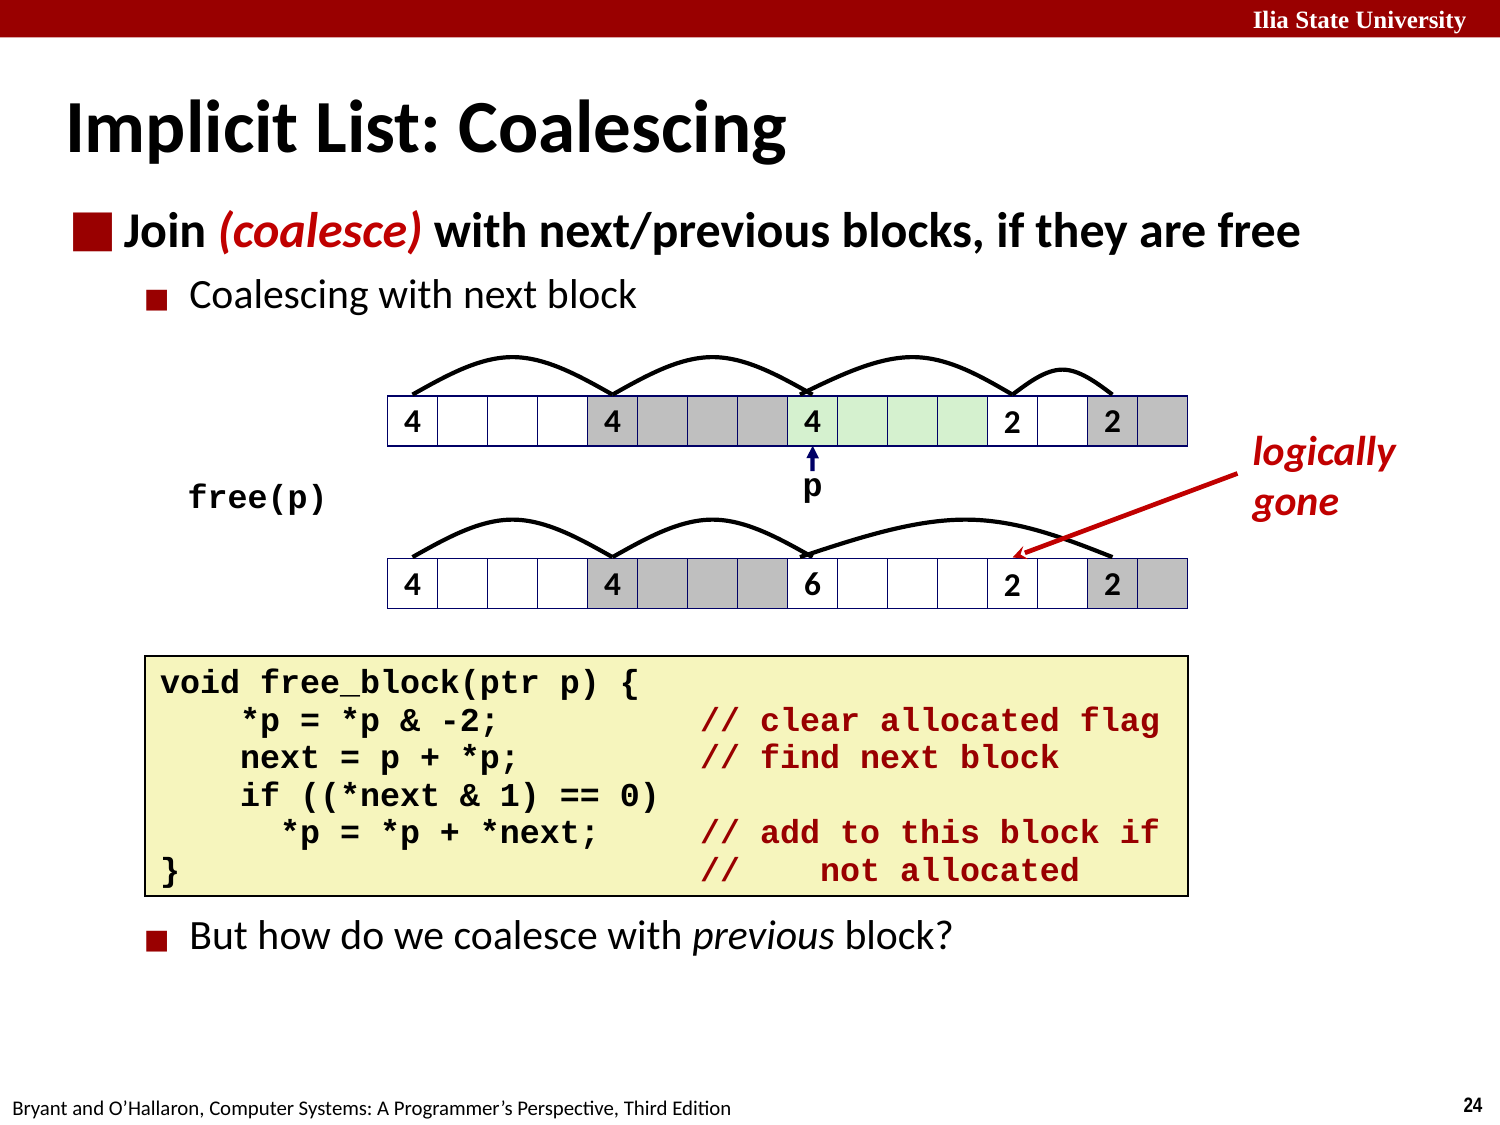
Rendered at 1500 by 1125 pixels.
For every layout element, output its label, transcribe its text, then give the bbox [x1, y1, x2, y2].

text_box 6 [787, 558, 838, 609]
text_box [412, 519, 613, 558]
title Implicit List: Coalescing [50, 75, 1161, 169]
text_box [799, 519, 1007, 558]
text_box logically gone [1237, 415, 1412, 531]
text_box 4 [387, 558, 437, 609]
list Join (coalesce) with next/previous blocks, if they are free Coalescing with next block But how do we coalesce with previous block? [52, 200, 1416, 1101]
text_box [687, 395, 737, 446]
text_box [487, 395, 537, 446]
text_box [937, 395, 987, 446]
text_box [637, 395, 687, 446]
text_box [887, 395, 937, 446]
text_box [814, 426, 1237, 485]
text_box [1012, 473, 1238, 558]
text_box [1012, 369, 1113, 395]
text_box [1037, 566, 1088, 609]
text_box [937, 558, 987, 609]
text_box [437, 558, 487, 609]
text_box [487, 558, 537, 609]
text_box [412, 357, 613, 395]
text_box [613, 519, 807, 558]
text_box [887, 558, 937, 609]
text_box [637, 558, 687, 609]
text_box [687, 558, 737, 609]
text_box 2 [989, 558, 1037, 612]
text_box [176, 426, 812, 485]
text_box [1137, 566, 1188, 609]
text_box [1137, 395, 1188, 446]
text_box 4 [787, 395, 838, 446]
text_box [838, 395, 887, 446]
text_box [437, 395, 487, 446]
text_box [799, 357, 1012, 395]
text_box 2 [1088, 566, 1137, 609]
text_box void free_block(ptr p) { *p = *p & -2; // clear allocated flag next = p + *p; // find next block if ((*next & 1) == 0) *p = *p + *next; // add to this block if } // not allocated [145, 655, 1188, 897]
text_box p [787, 458, 838, 512]
text_box [613, 357, 807, 395]
text_box 2 [1087, 395, 1137, 446]
text_box [537, 395, 588, 446]
text_box 4 [587, 558, 637, 609]
text_box [324, 485, 1388, 699]
text_box 4 [387, 395, 437, 446]
text_box [737, 395, 787, 446]
text_box [537, 558, 587, 609]
text_box free(p) [172, 471, 345, 524]
text_box [1037, 395, 1087, 446]
text_box 2 [989, 395, 1037, 450]
text_box [737, 558, 787, 609]
text_box 4 [588, 395, 637, 446]
text_box [838, 558, 887, 609]
